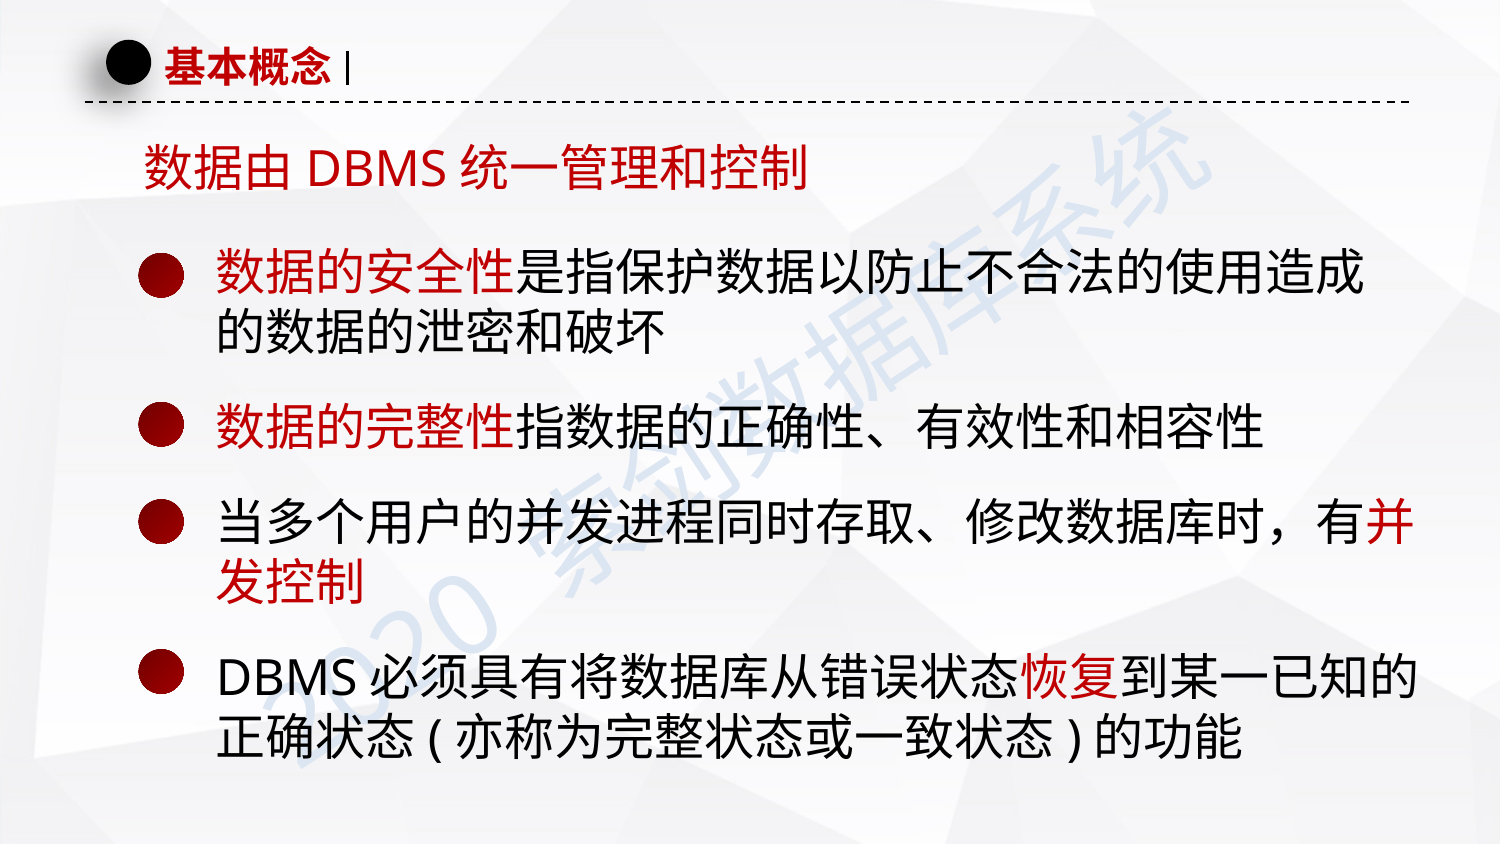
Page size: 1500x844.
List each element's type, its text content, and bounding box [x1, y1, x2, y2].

text_box 当多个用户的并发进程同时存取、修改数据库时，有并发控制 [201, 482, 1439, 618]
text_box [104, 37, 149, 87]
text_box [136, 647, 186, 696]
picture [0, 0, 1500, 844]
text_box 数据的安全性是指保护数据以防止不合法的使用造成的数据的泄密和破坏 [201, 233, 1427, 369]
subtitle 数据由DBMS统一管理和控制 [128, 129, 1342, 207]
text_box [136, 497, 186, 546]
text_box 基本概念 [149, 33, 347, 99]
text_box 数据的完整性指数据的正确性、有效性和相容性 [201, 388, 1439, 464]
text_box [136, 251, 186, 300]
text_box [136, 400, 186, 449]
text_box DBMS必须具有将数据库从错误状态恢复到某一已知的正确状态(亦称为完整状态或一致状态)的功能 [201, 637, 1439, 773]
